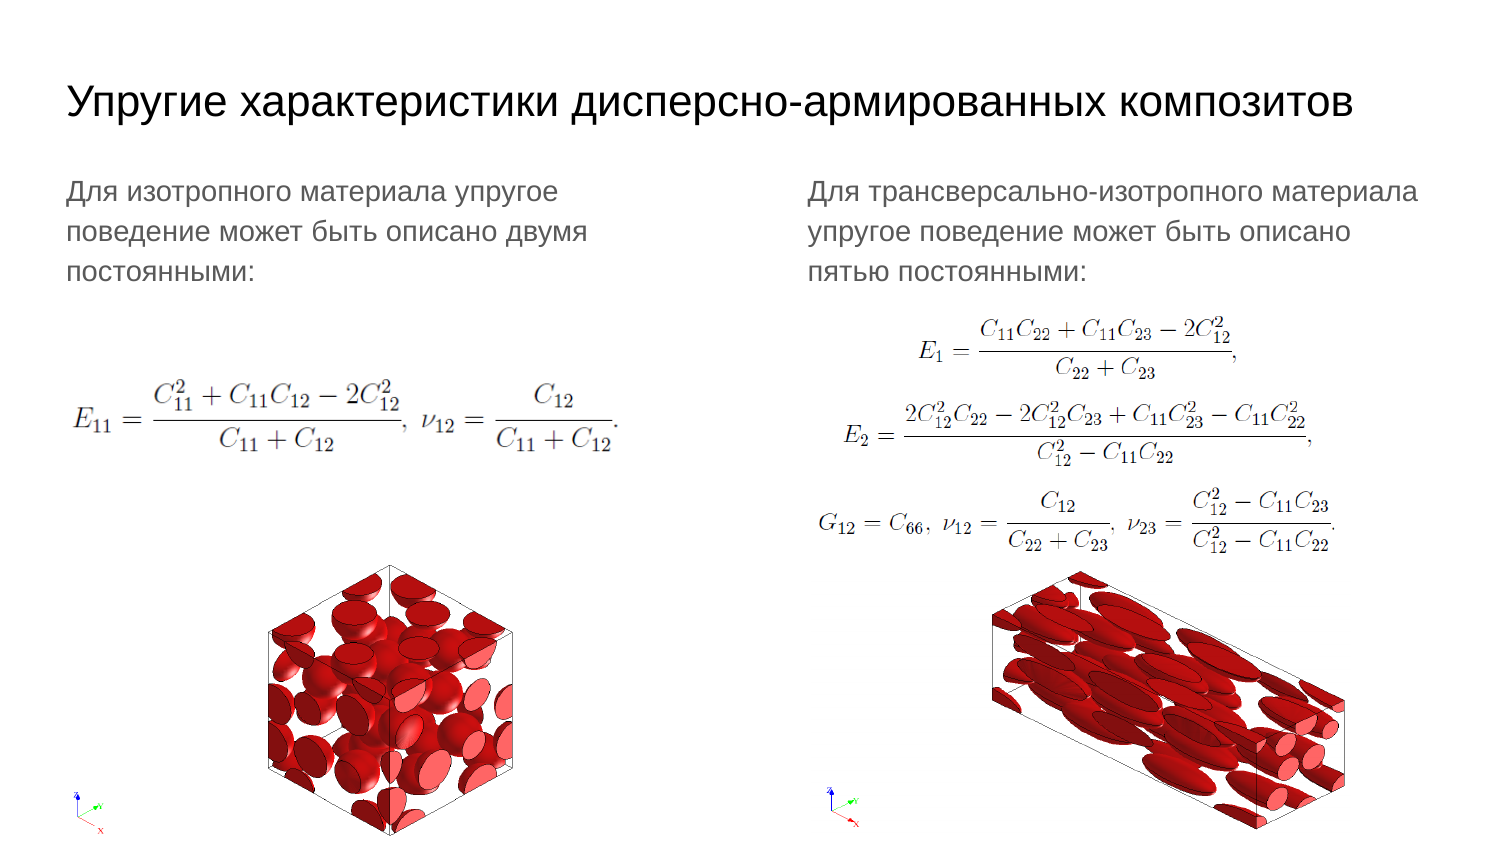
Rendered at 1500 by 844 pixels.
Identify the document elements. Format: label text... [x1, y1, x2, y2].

list Для трансверсально-изотропного материала упругое поведение может быть описано пятью постоянными: [792, 151, 1449, 750]
picture [71, 564, 519, 839]
picture [50, 374, 633, 470]
title Упругие характеристики дисперсно-армированных композитов [51, 57, 1449, 152]
picture [810, 569, 1351, 834]
list Для изотропного материала упругое поведение может быть описано двумя постоянными: [51, 151, 708, 750]
picture [800, 307, 1361, 563]
